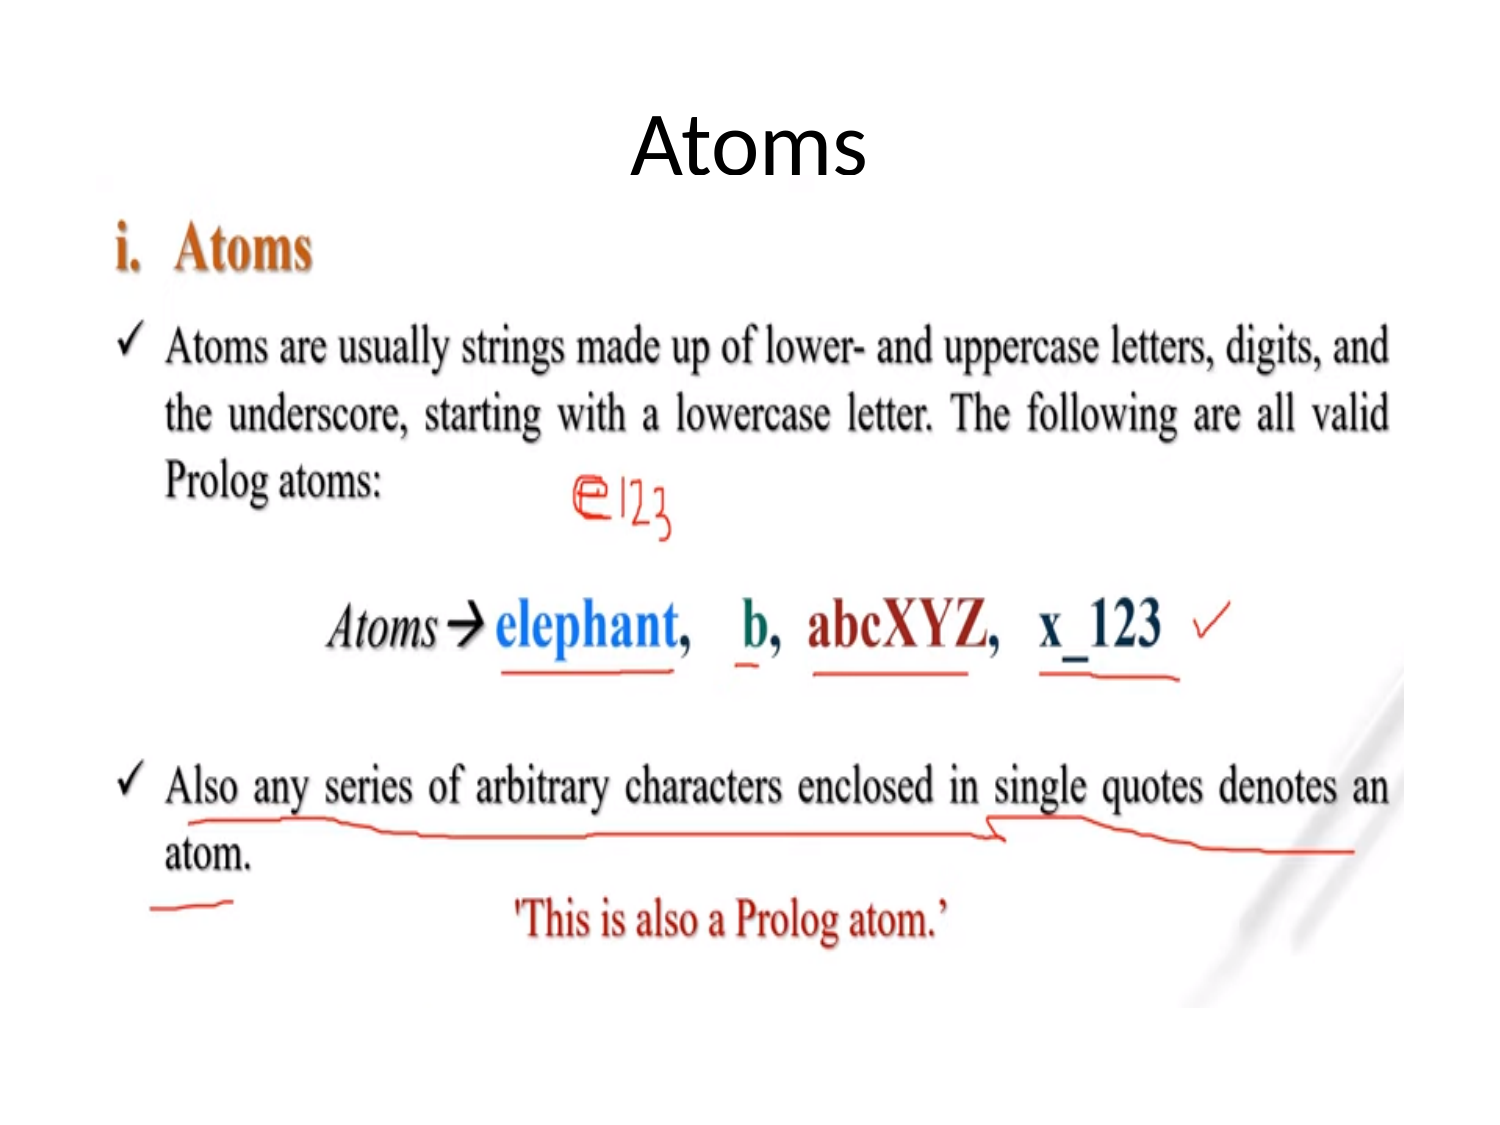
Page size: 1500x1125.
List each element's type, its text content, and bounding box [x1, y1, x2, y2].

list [96, 175, 1404, 1009]
title Atoms [75, 45, 1425, 233]
